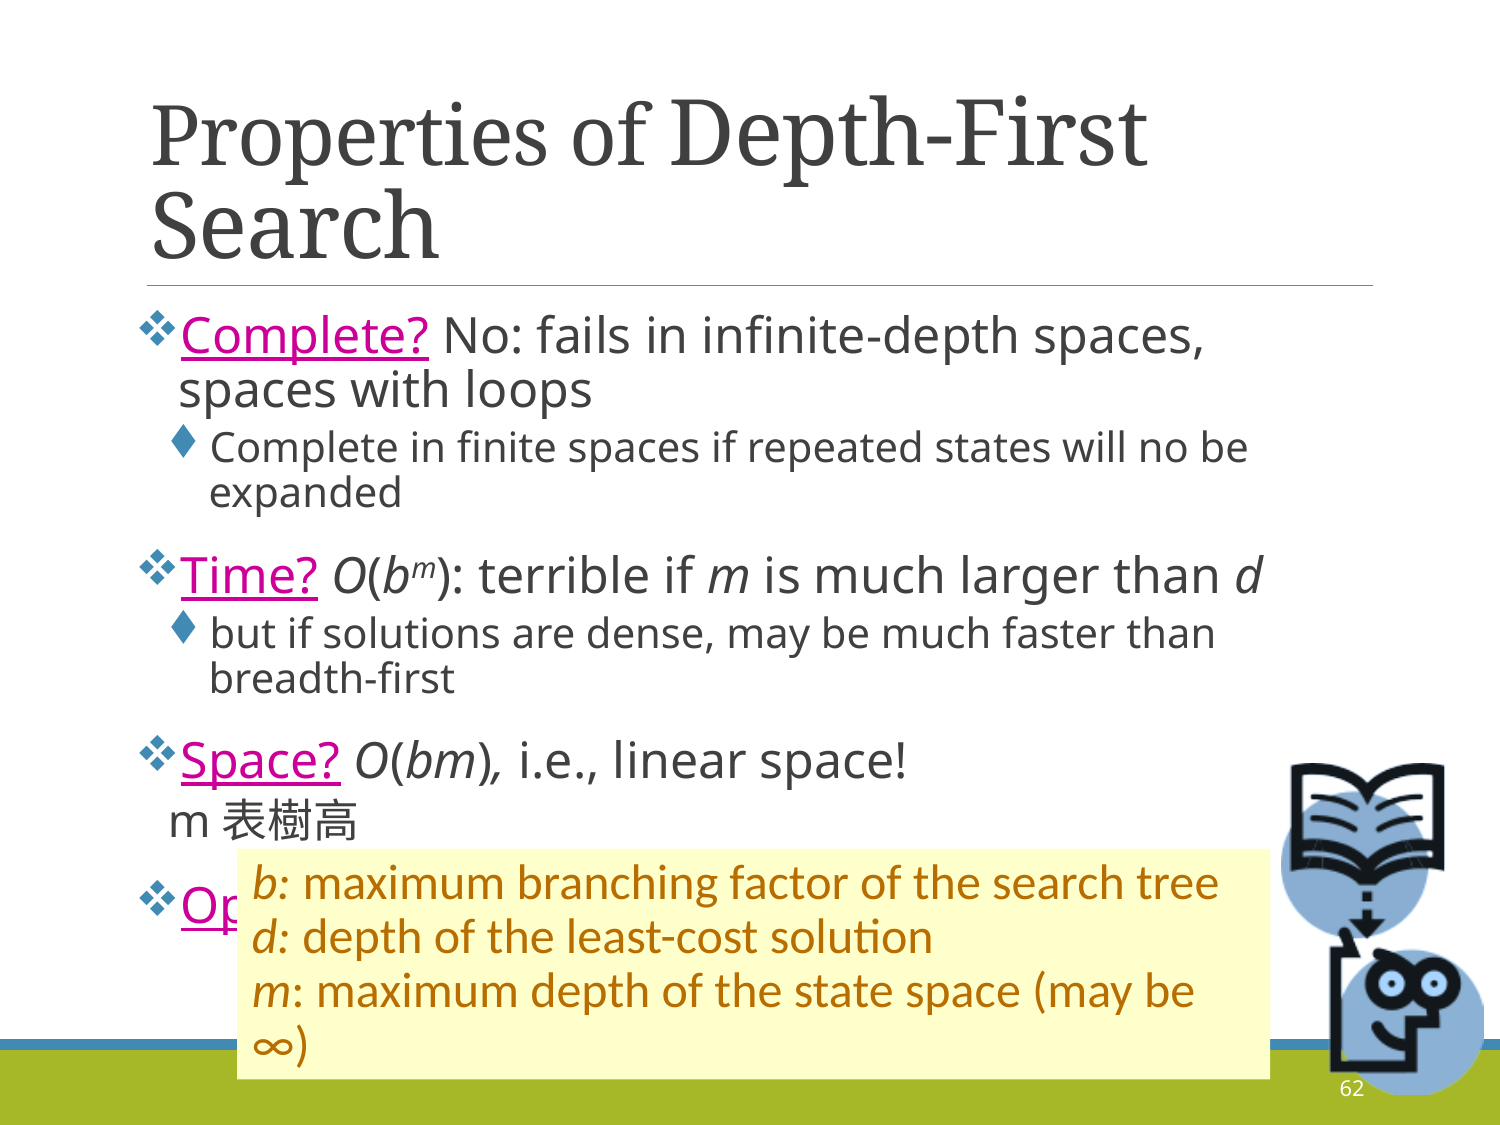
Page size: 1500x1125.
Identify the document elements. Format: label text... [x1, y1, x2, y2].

text_box b: maximum branching factor of the search tree d: depth of the least-cost solution m: maximum depth of the state space (may be ∞) [237, 848, 1271, 1080]
list Complete? No: fails in infinite-depth spaces, spaces with loops Complete in finite spaces if repeated states will no be expanded Time? O(bm): terrible if m is much larger than d but if solutions are dense, may be much faster than breadth-first Space? O(bm), i.e., linear space! m表樹高 Optimal? No(解不保證深度，只是有解) [135, 302, 1373, 1012]
slide_number 62 [1218, 1059, 1380, 1120]
title Properties of Depth-First Search [135, 47, 1373, 285]
